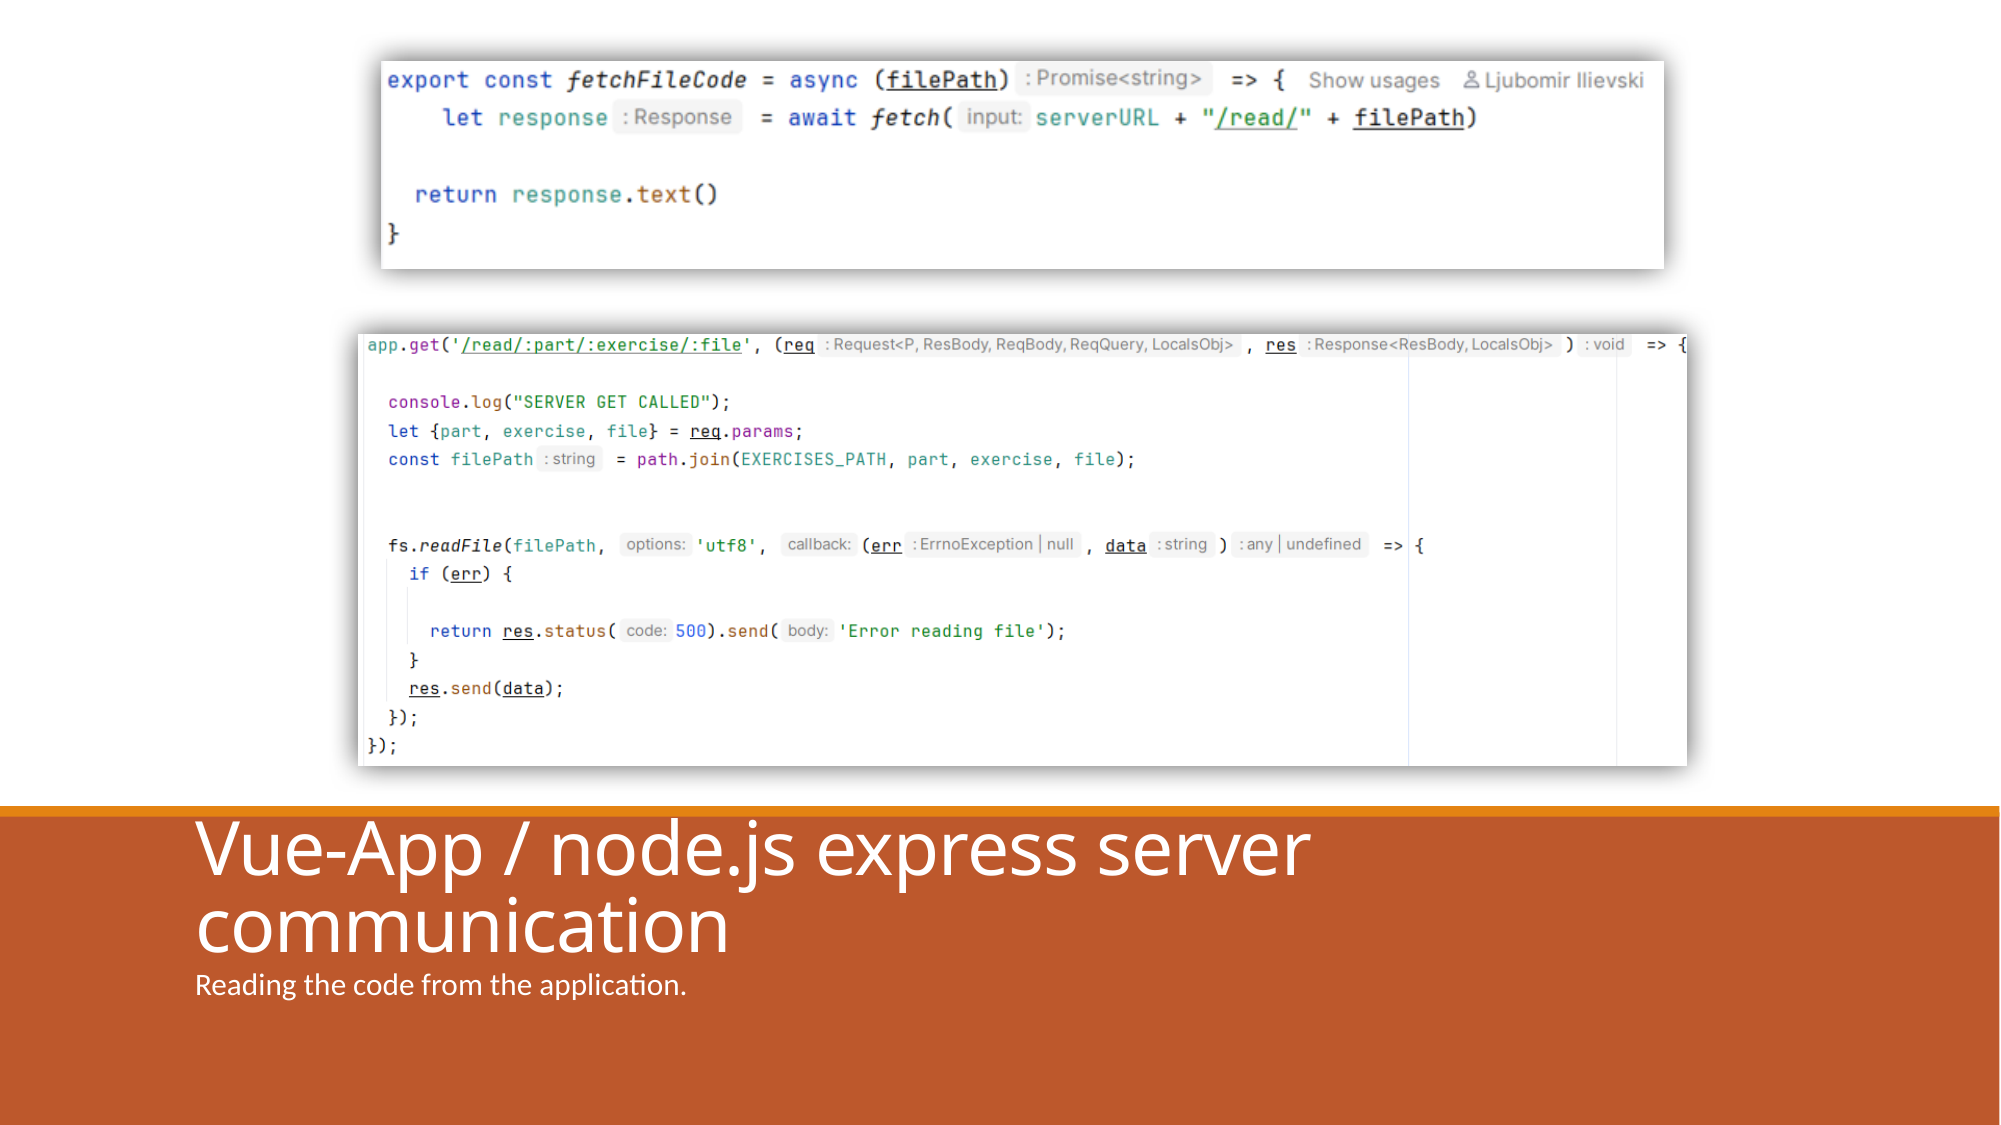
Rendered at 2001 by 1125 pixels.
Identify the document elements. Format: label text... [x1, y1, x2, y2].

picture [381, 61, 1664, 269]
title Vue-App / node.js express server communication [180, 832, 1839, 968]
picture [358, 334, 1687, 767]
list Reading the code from the application. [180, 968, 1839, 1067]
